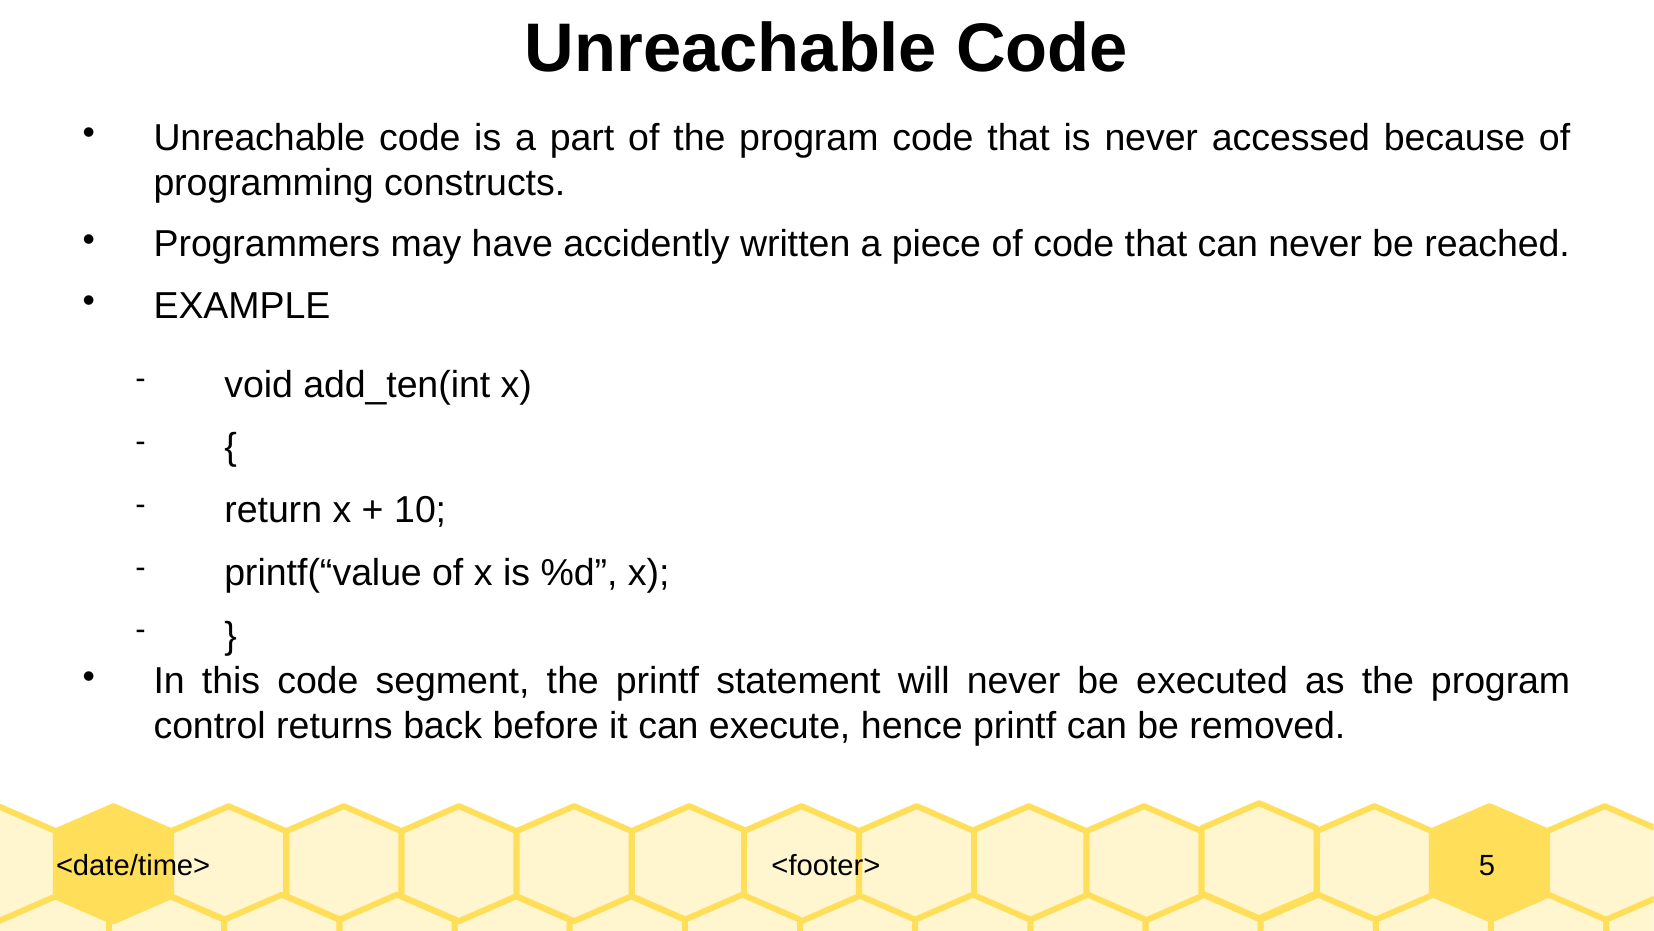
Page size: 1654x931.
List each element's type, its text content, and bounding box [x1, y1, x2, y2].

list Unreachable code is a part of the program code that is never accessed because of programming constructs. Programmers may have accidently written a piece of code that can never be reached. EXAMPLE void add_ten(int x) { return x + 10; printf(“value of x is %d”, x); } In this code segment, the printf statement will never be executed as the program control returns back before it can execute, hence printf can be removed. [82, 112, 1571, 757]
title Unreachable Code [82, 0, 1571, 112]
